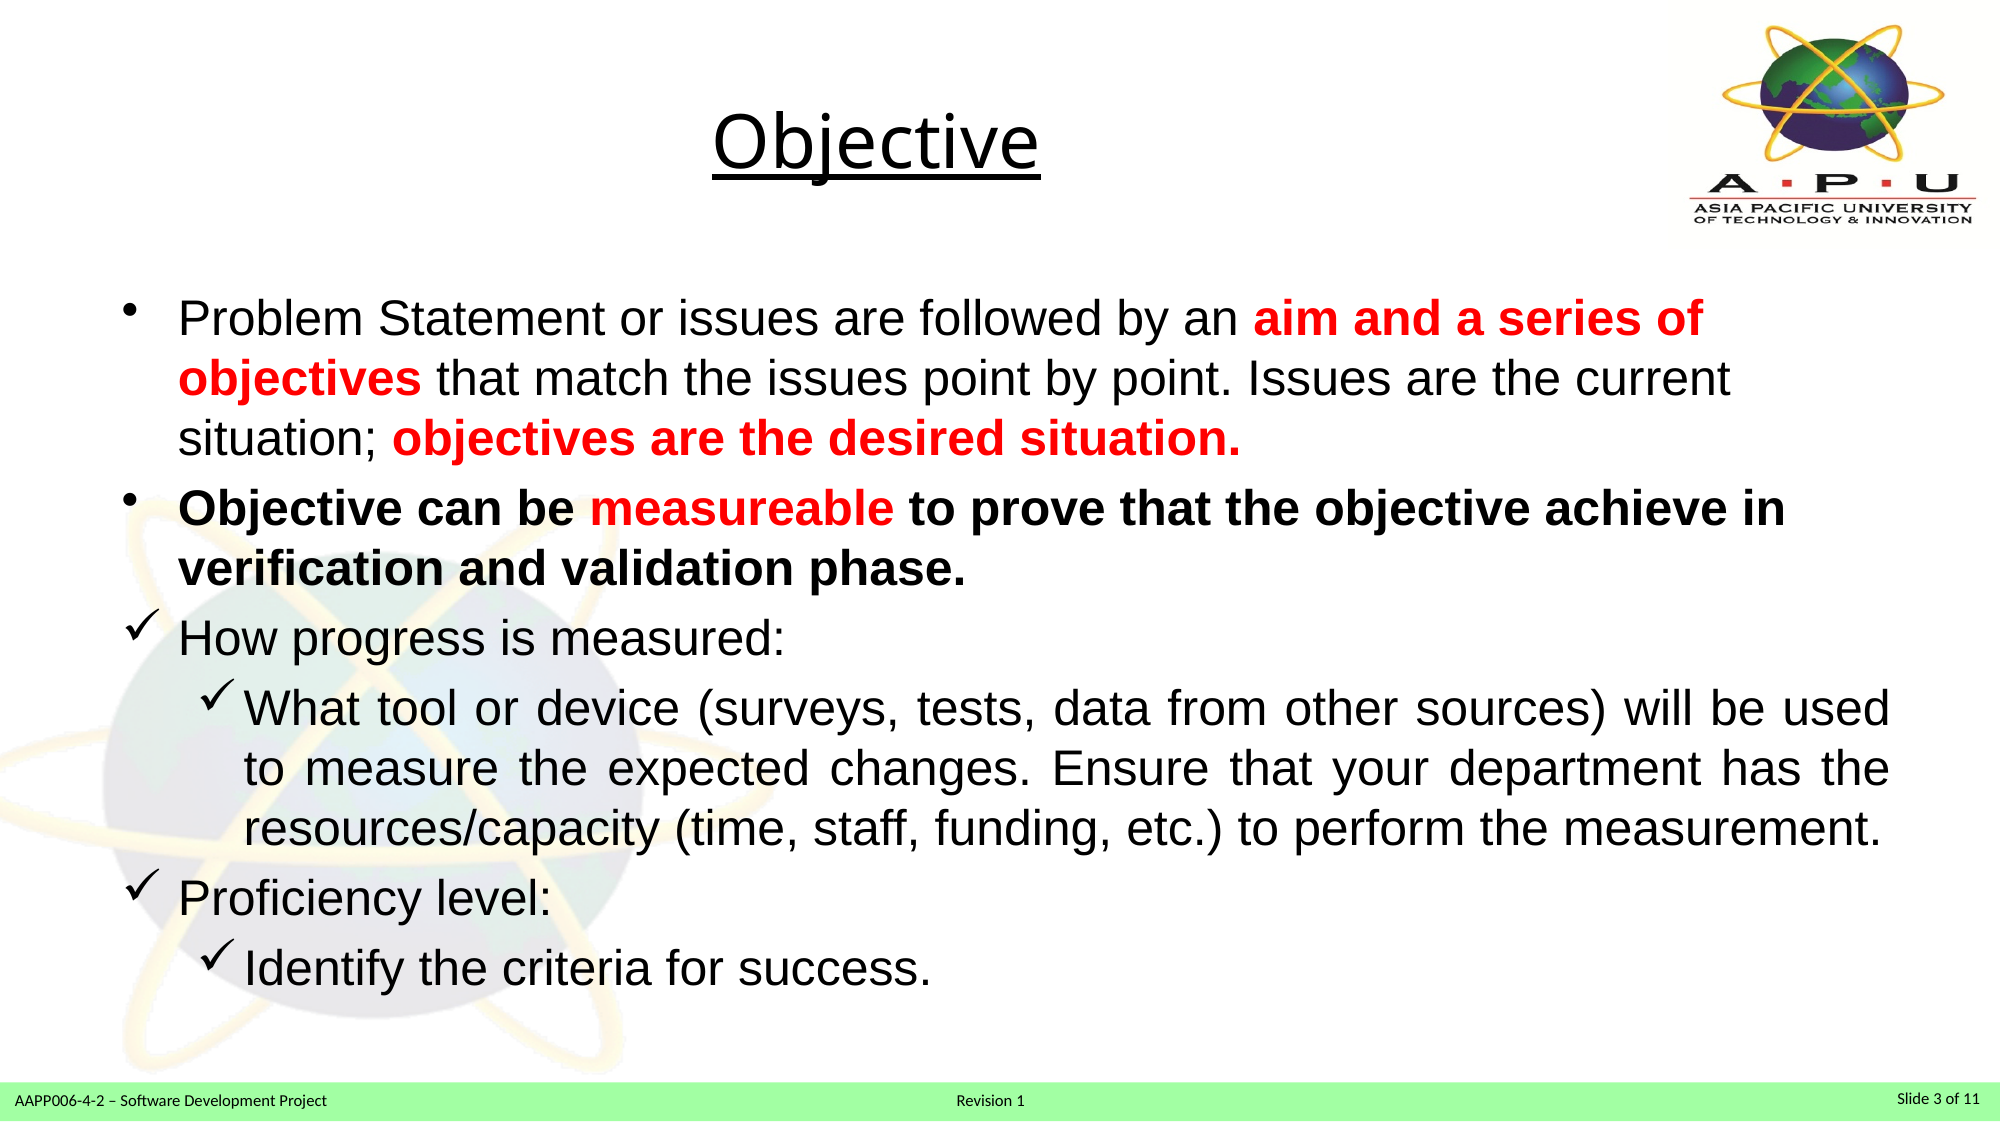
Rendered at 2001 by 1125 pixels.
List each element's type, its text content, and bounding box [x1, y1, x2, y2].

title Objective [106, 45, 1647, 233]
picture [1668, 0, 2000, 249]
list Problem Statement or issues are followed by an aim and a series of objectives that match the issues point by point. Issues are the current situation; objectives are the desired situation. Objective can be measureable to prove that the objective achieve in verification and validation phase. How progress is measured: What tool or device (surveys, tests, data from other sources) will be used to measure the expected changes. Ensure that your department has the resources/capacity (time, staff, funding, etc.) to perform the measurement. Proficiency level: Identify the criteria for success. [106, 278, 1907, 1021]
